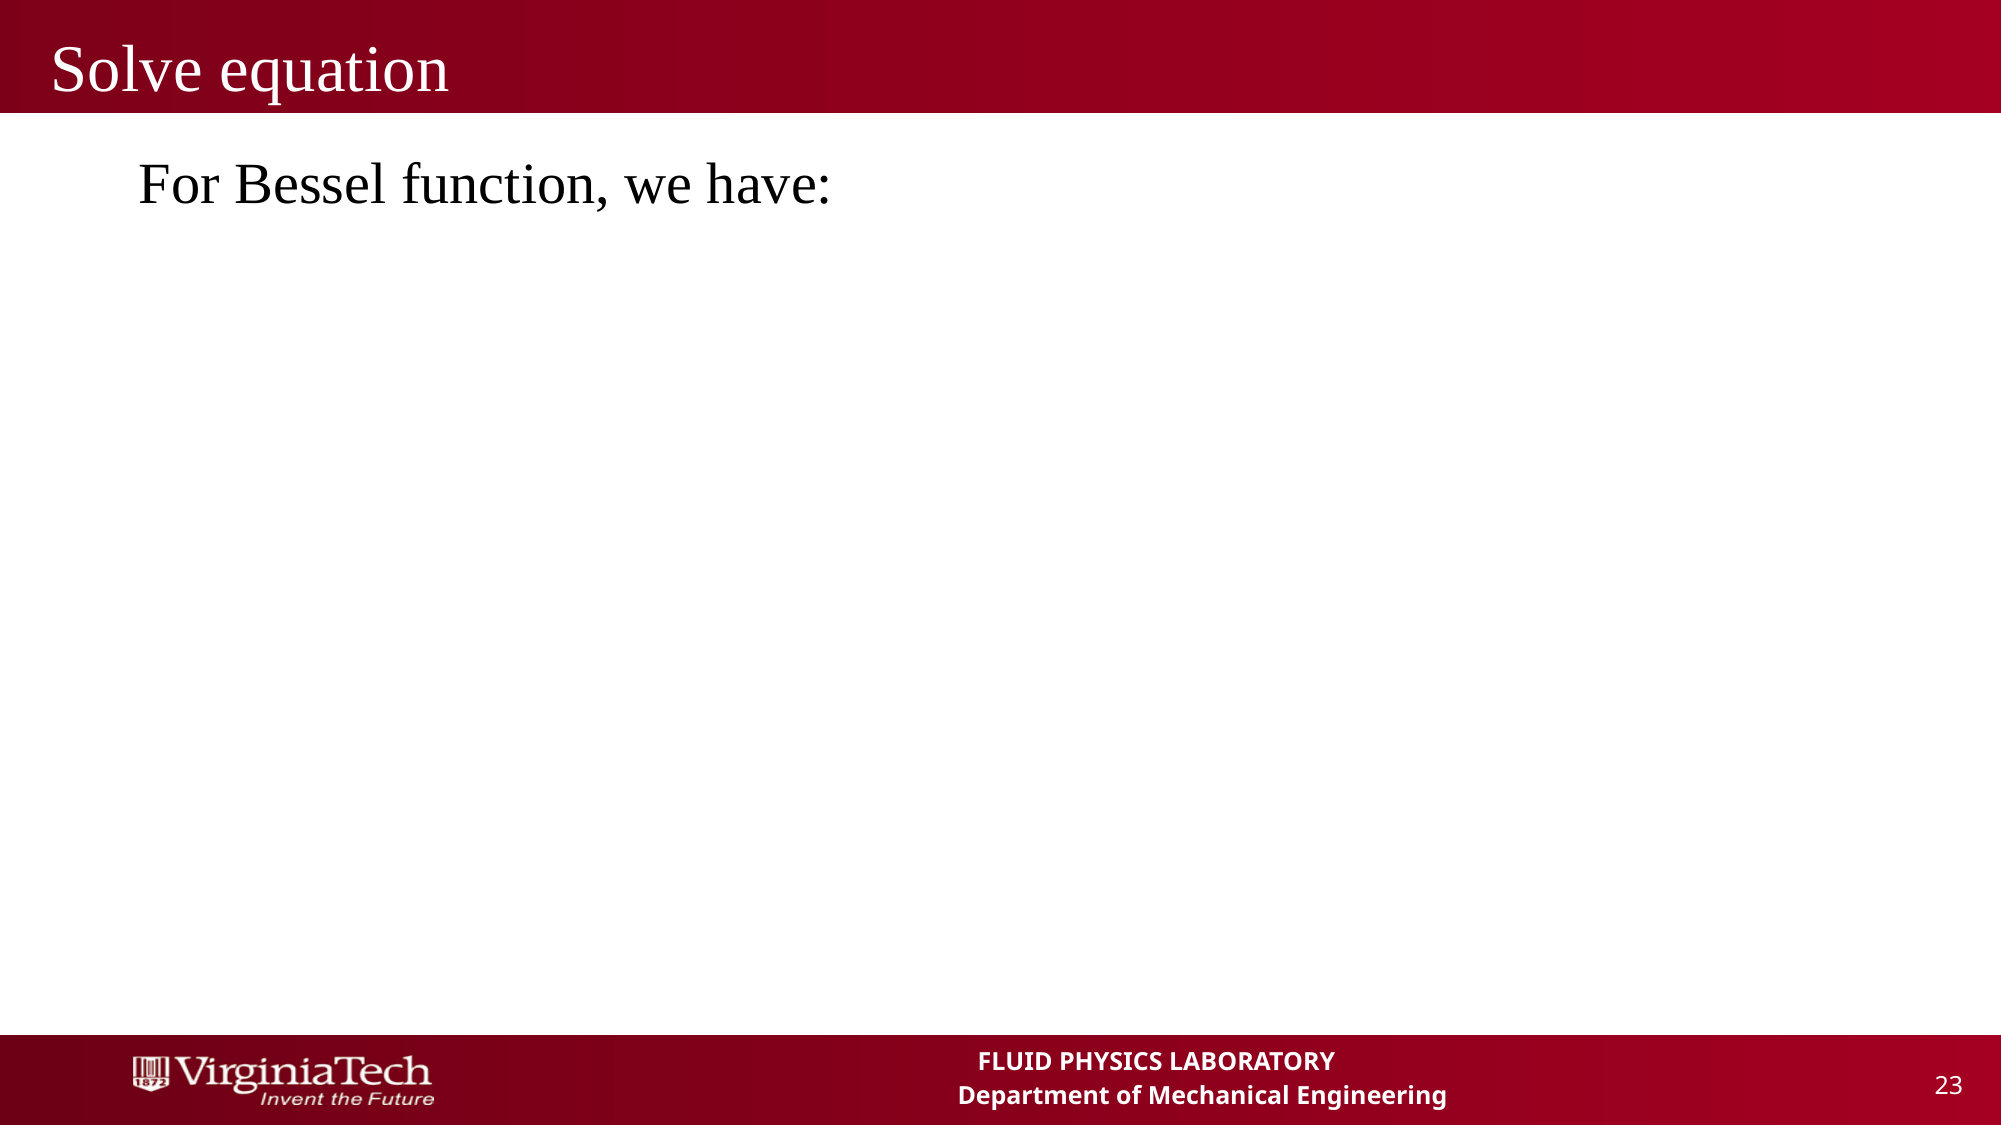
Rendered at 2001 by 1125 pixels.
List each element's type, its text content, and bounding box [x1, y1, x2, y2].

title Solve equation [0, 0, 2000, 113]
slide_number 23 [1913, 1062, 2000, 1108]
picture [133, 1055, 434, 1105]
